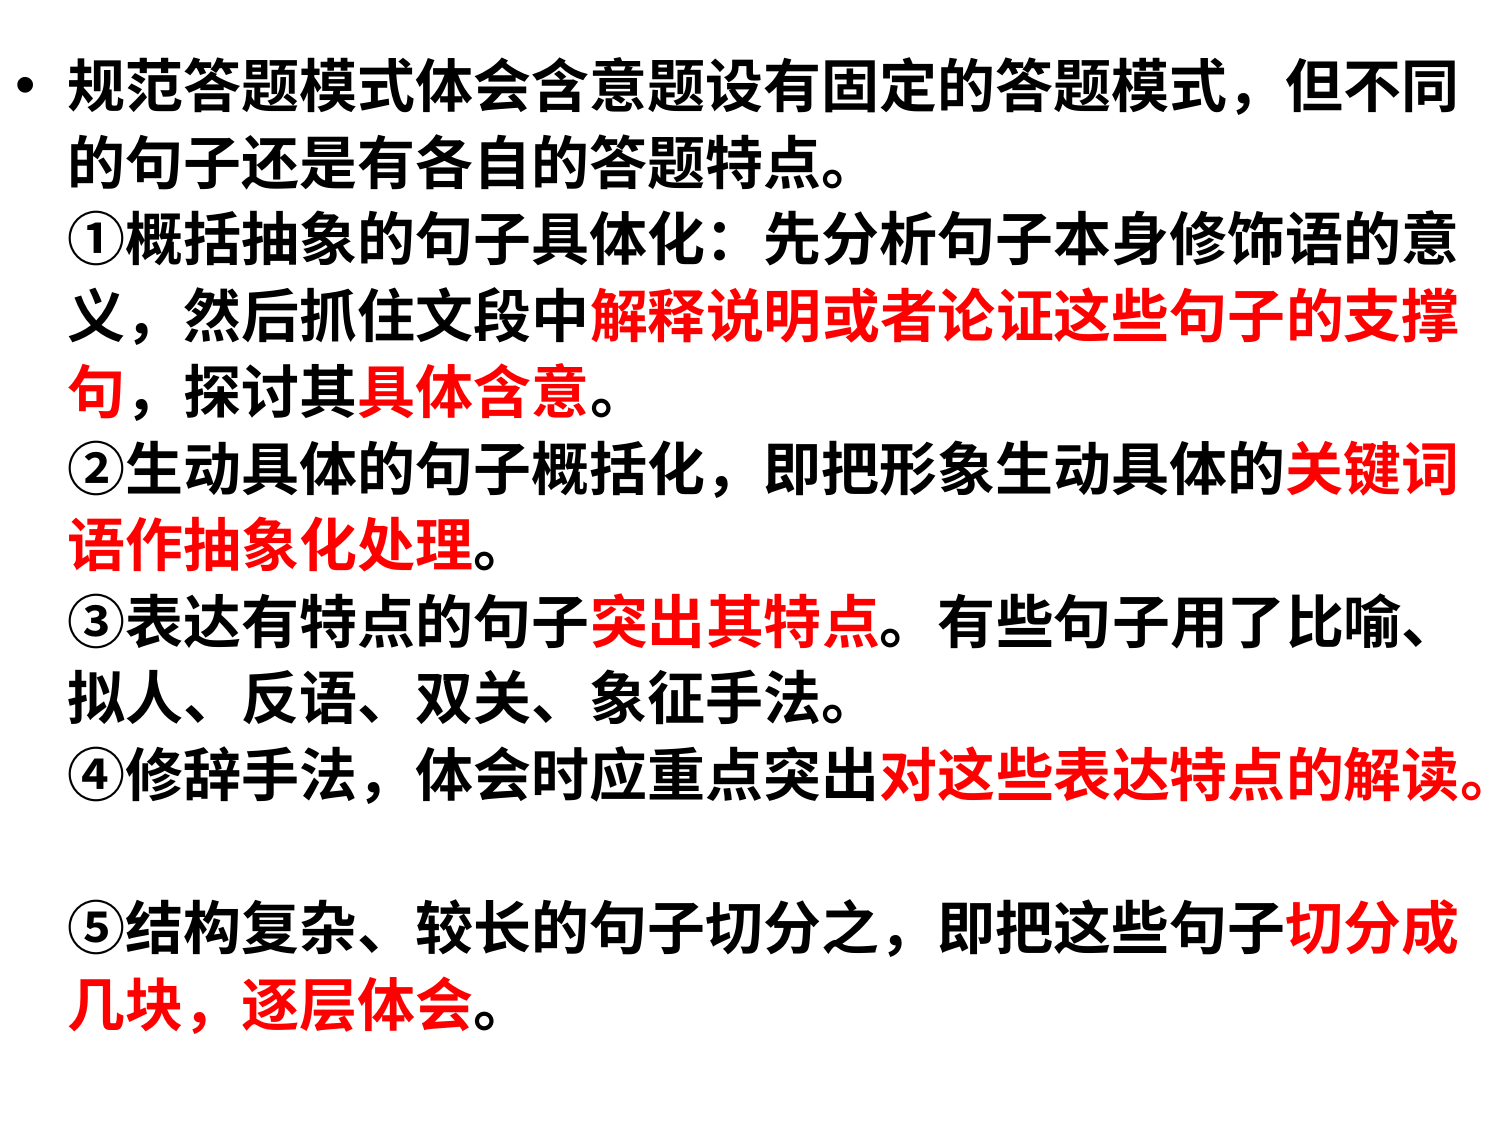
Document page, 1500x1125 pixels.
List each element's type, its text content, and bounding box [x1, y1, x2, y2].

list 规范答题模式体会含意题设有固定的答题模式，但不同的句子还是有各自的答题特点。 ①概括抽象的句子具体化：先分析句子本身修饰语的意义，然后抓住文段中解释说明或者论证这些句子的支撑句，探讨其具体含意。 ②生动具体的句子概括化，即把形象生动具体的关键词语作抽象化处理。 ③表达有特点的句子突出其特点。有些句子用了比喻、拟人、反语、双关、象征手法。 ④修辞手法，体会时应重点突出对这些表达特点的解读。 ⑤结构复杂、较长的句子切分之，即把这些句子切分成几块，逐层体会。 [0, 35, 1500, 1055]
